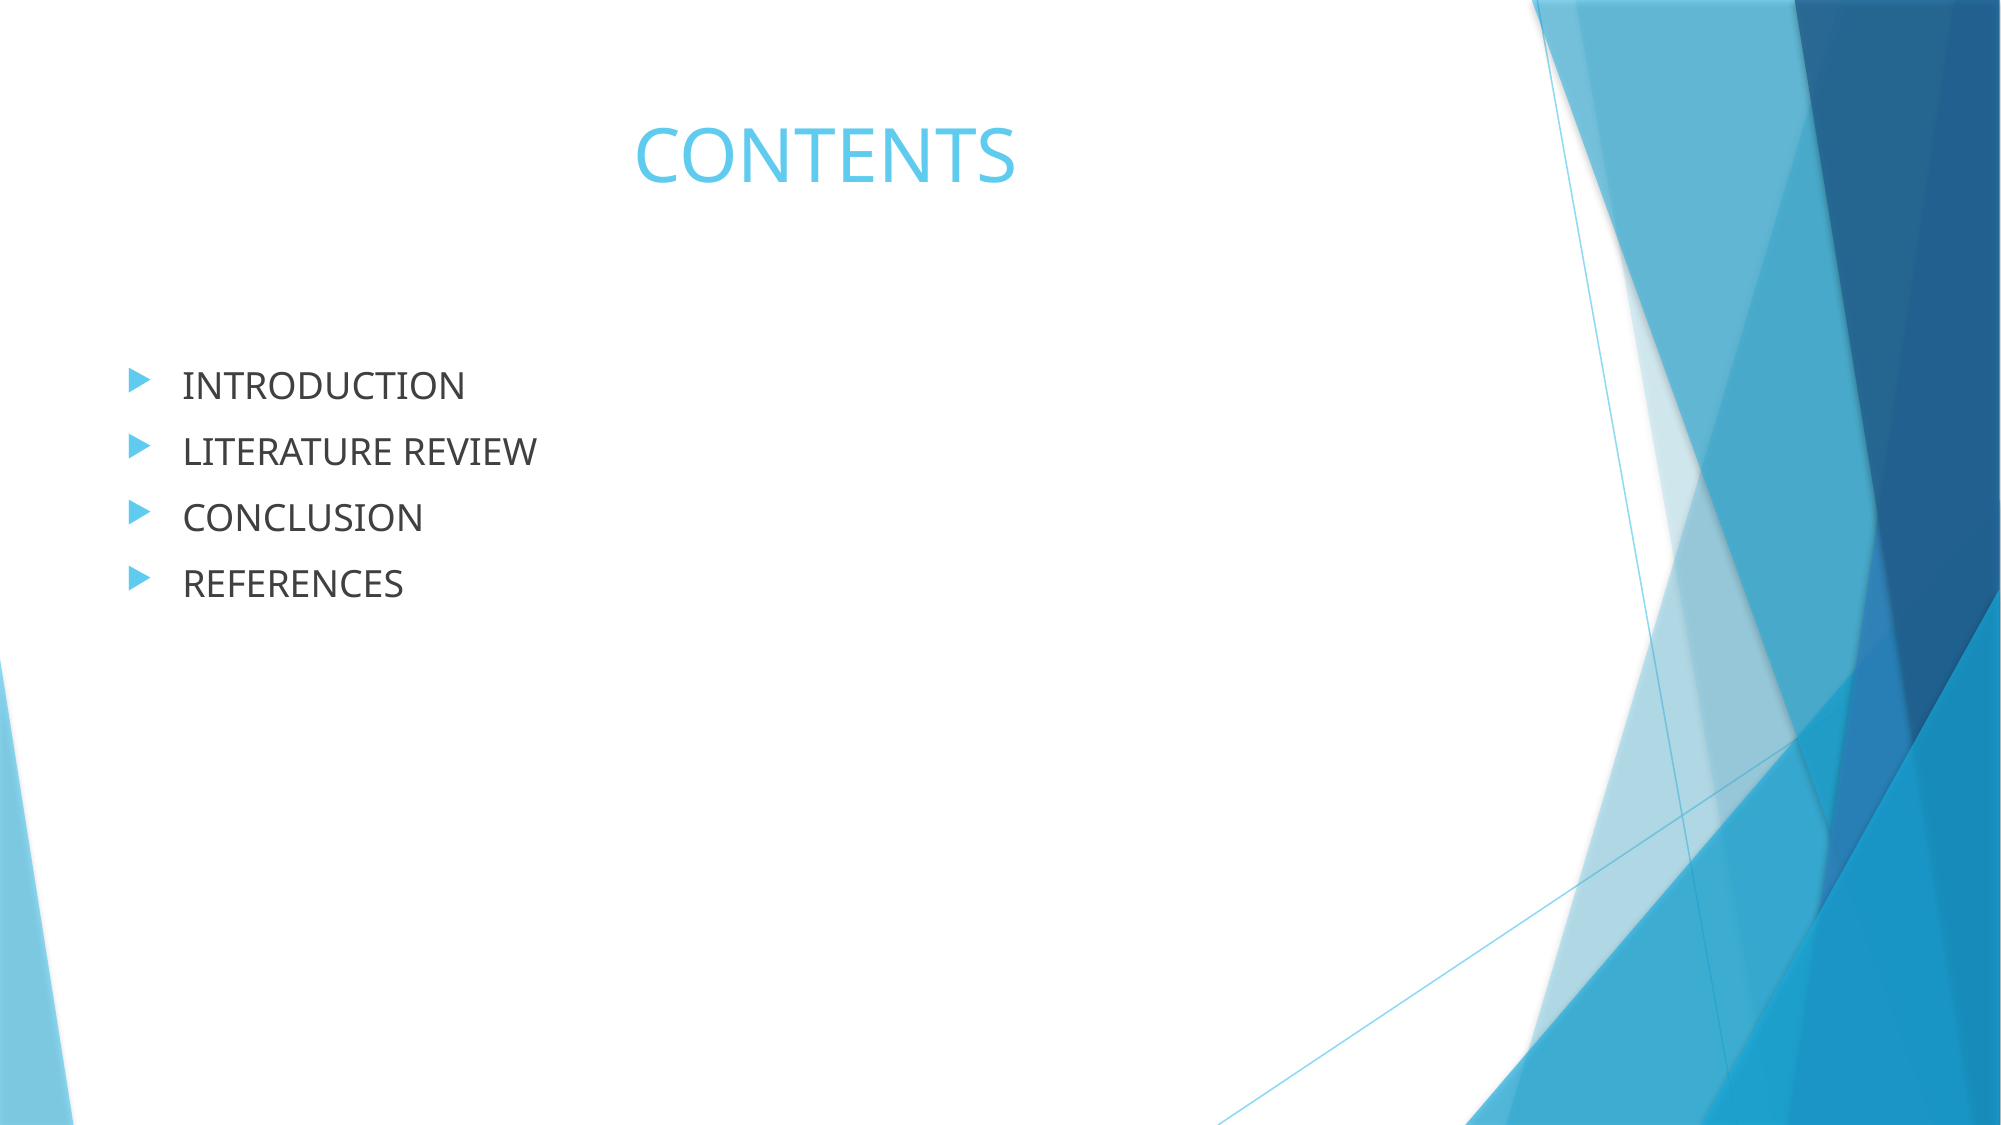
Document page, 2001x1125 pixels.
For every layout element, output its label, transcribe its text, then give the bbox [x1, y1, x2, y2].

title CONTENTS [111, 99, 1522, 317]
list INTRODUCTION LITERATURE REVIEW CONCLUSION REFERENCES [111, 354, 1522, 992]
